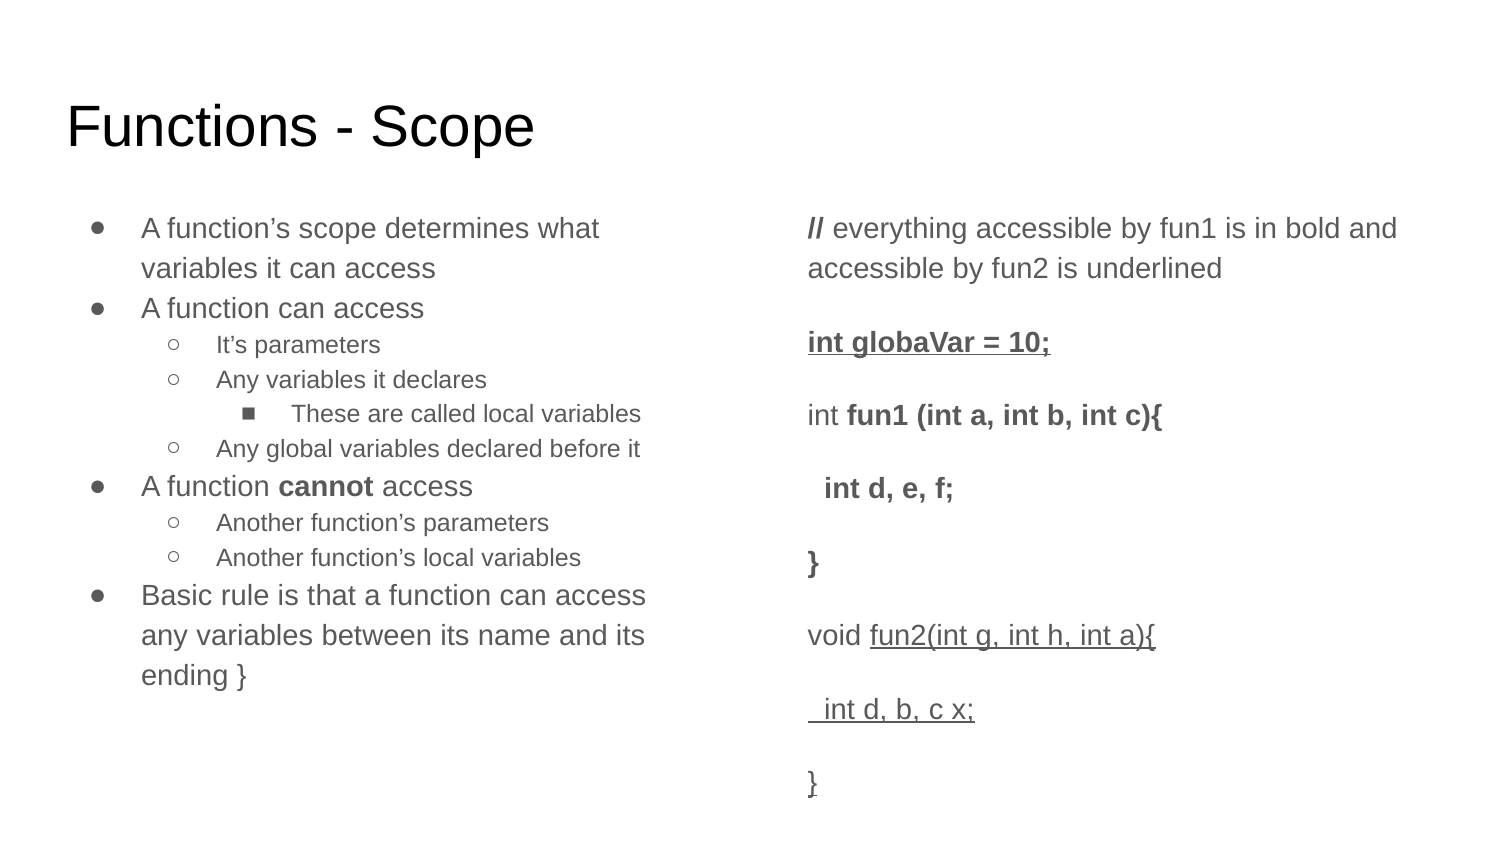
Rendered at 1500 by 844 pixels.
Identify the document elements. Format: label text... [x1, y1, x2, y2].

list // everything accessible by fun1 is in bold and accessible by fun2 is underlined int globaVar = 10; int fun1 (int a, int b, int c){ int d, e, f; } void fun2(int g, int h, int a){ int d, b, c x; } [792, 189, 1449, 750]
list A function’s scope determines what variables it can access A function can access It’s parameters Any variables it declares These are called local variables Any global variables declared before it A function cannot access Another function’s parameters Another function’s local variables Basic rule is that a function can access any variables between its name and its ending } [51, 189, 708, 750]
title Functions - Scope [51, 72, 1449, 167]
